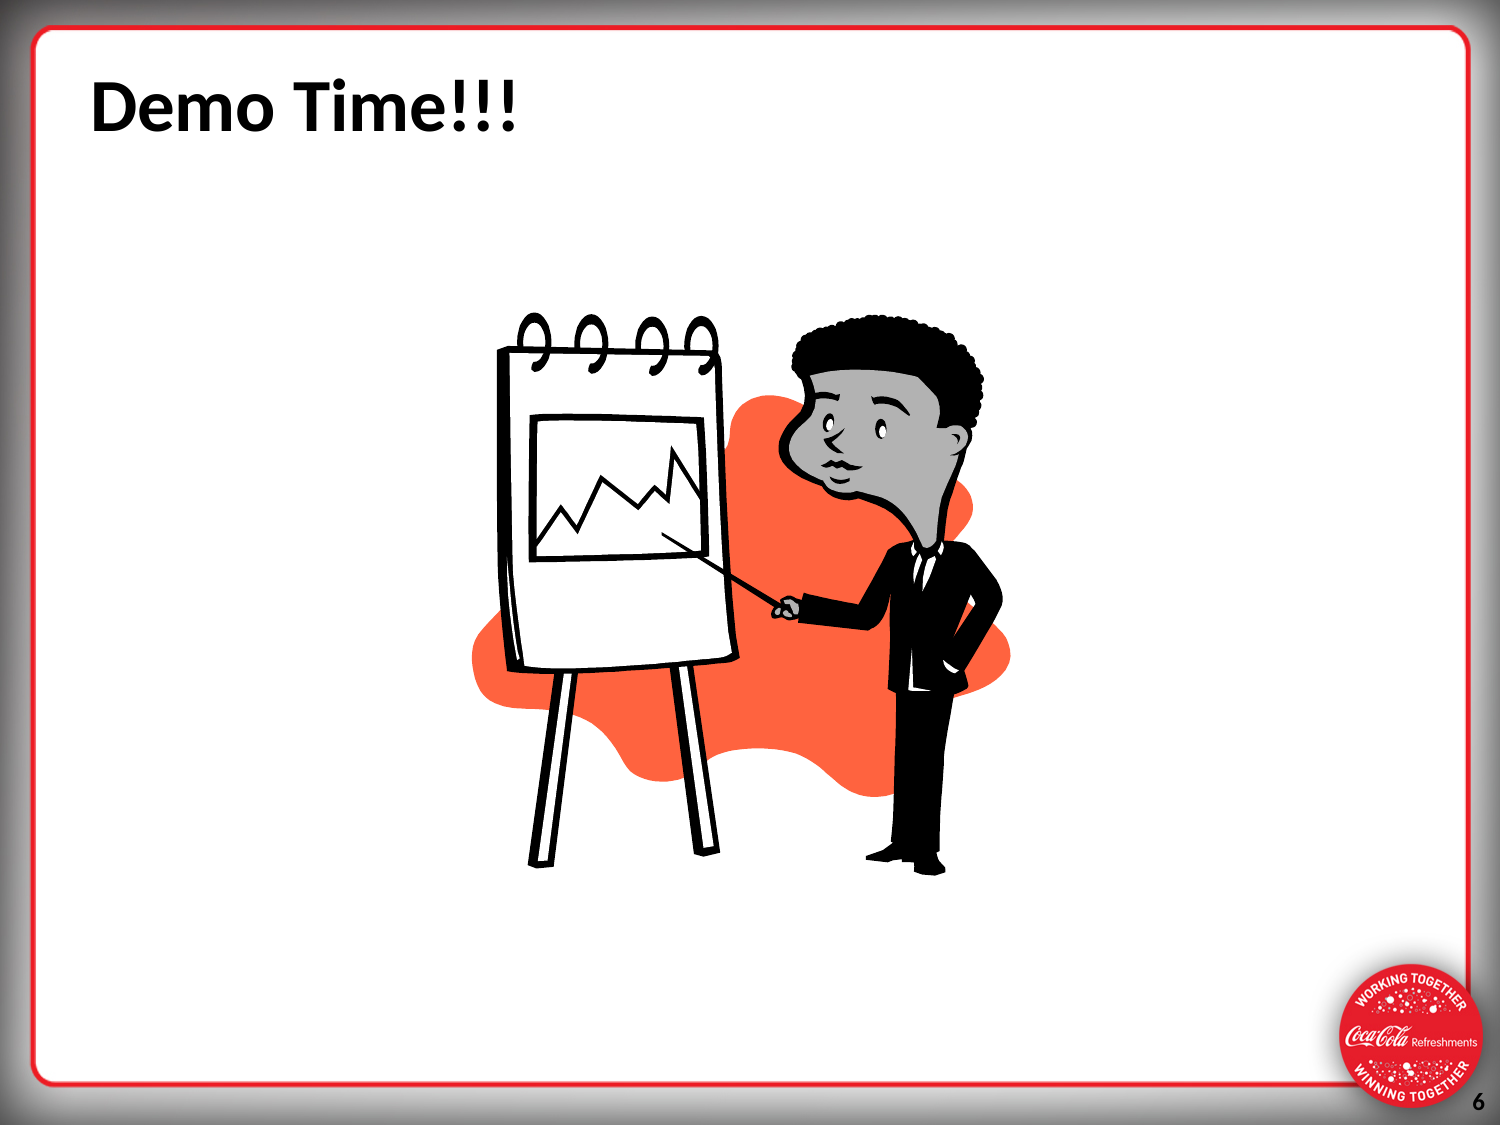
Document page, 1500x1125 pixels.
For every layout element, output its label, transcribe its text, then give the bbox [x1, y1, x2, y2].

picture [0, 0, 1500, 1125]
title Demo Time!!! [74, 62, 1426, 213]
slide_number 6 [1425, 1074, 1500, 1125]
